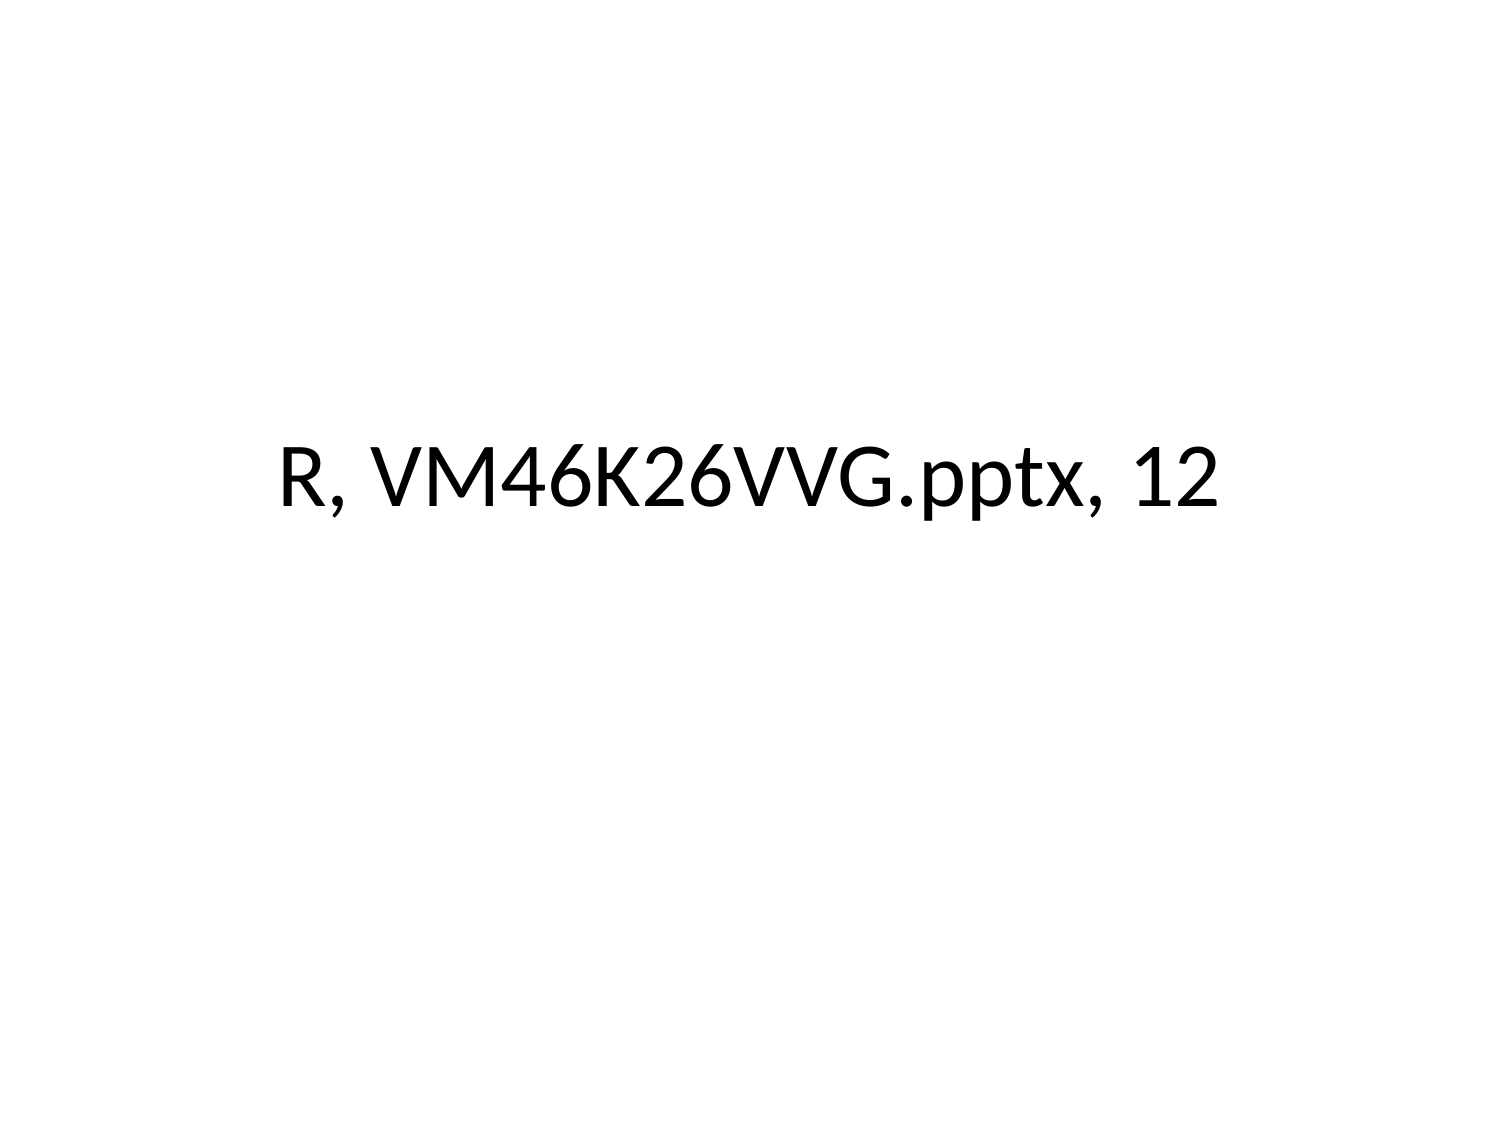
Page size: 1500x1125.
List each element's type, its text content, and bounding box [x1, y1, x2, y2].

title R, VM46K26VVG.pptx, 12 [112, 349, 1388, 591]
